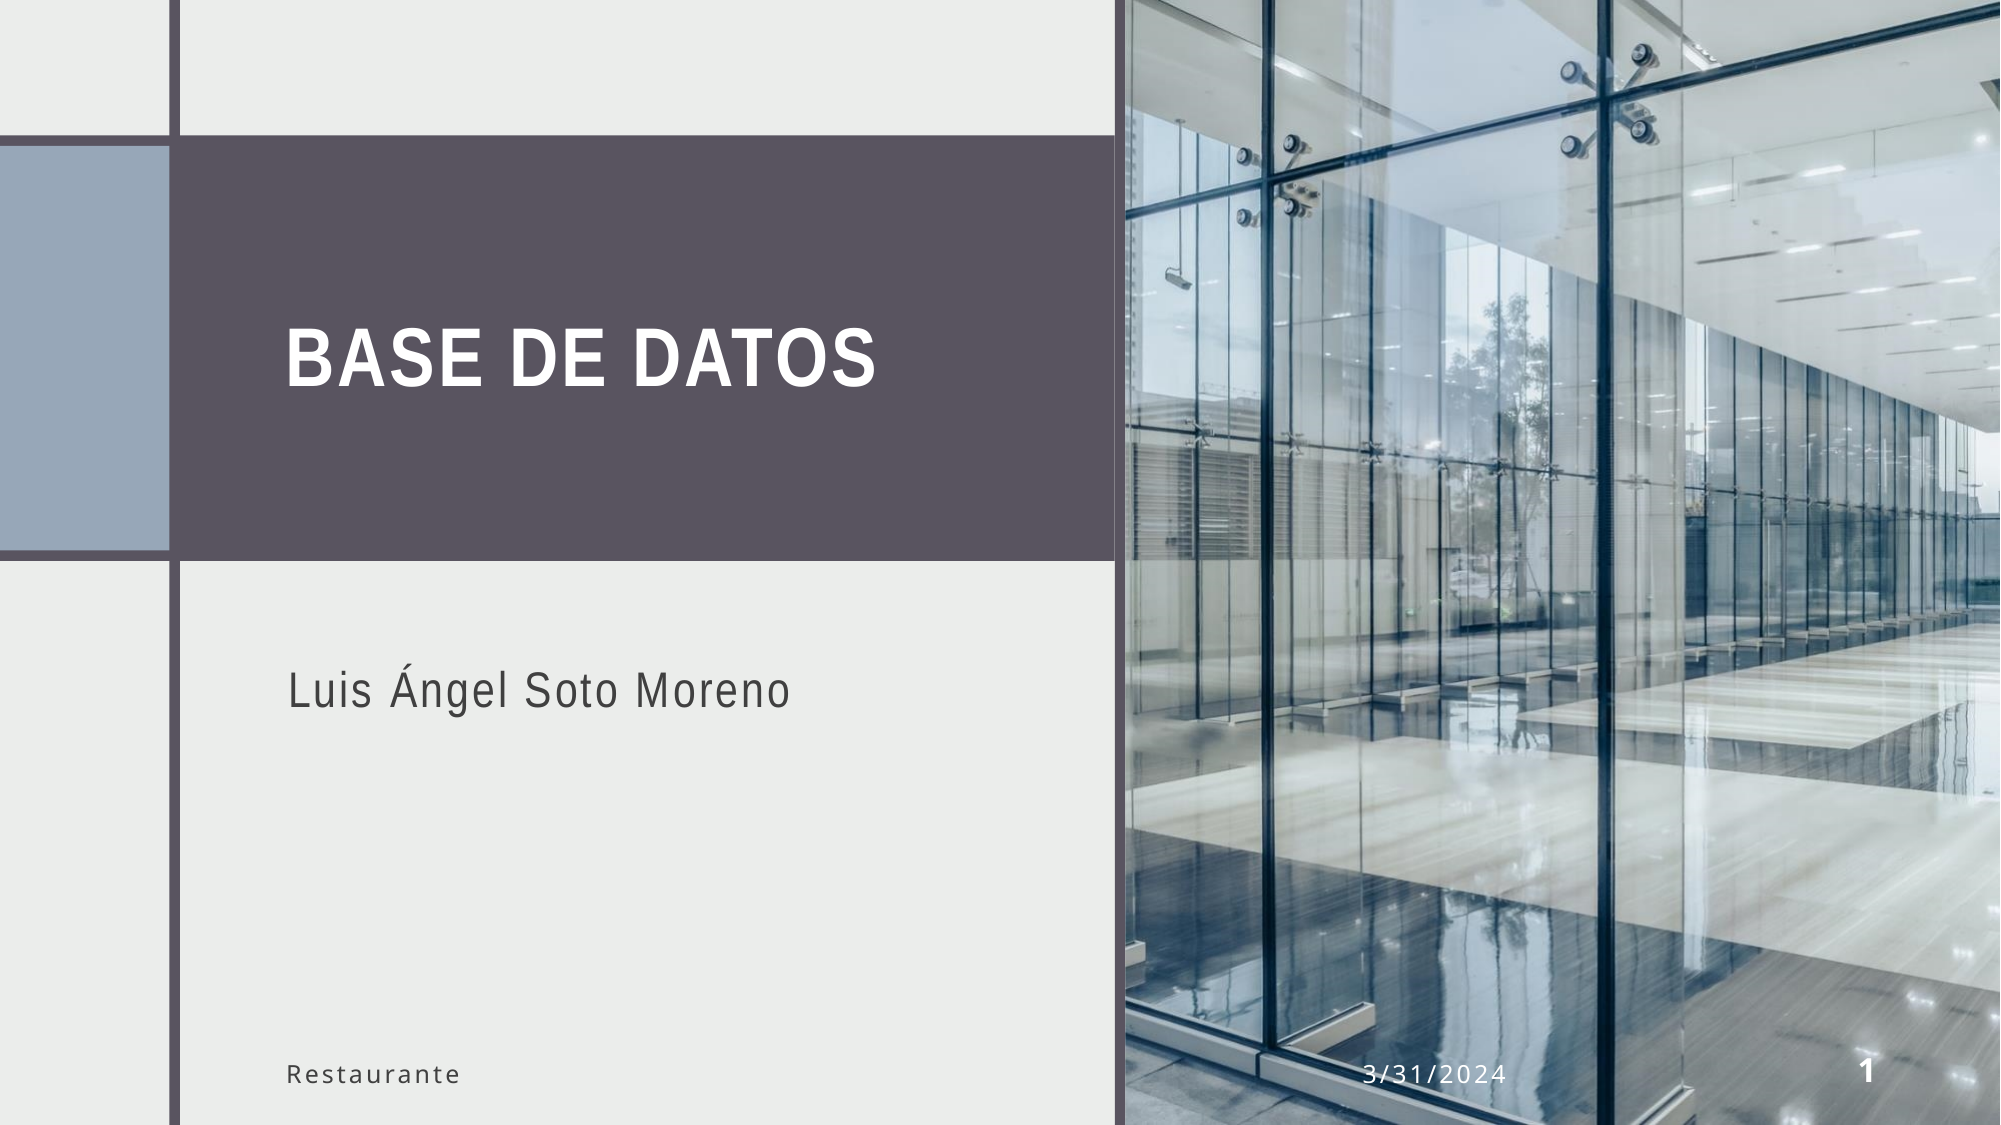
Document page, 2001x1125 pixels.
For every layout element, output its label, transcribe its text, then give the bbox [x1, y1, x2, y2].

title BASE DE DATOS [267, 173, 1108, 530]
subtitle Luis Ángel Soto Moreno [270, 615, 1088, 879]
footer Restaurante [268, 1035, 1056, 1110]
picture [1125, 0, 2000, 1125]
